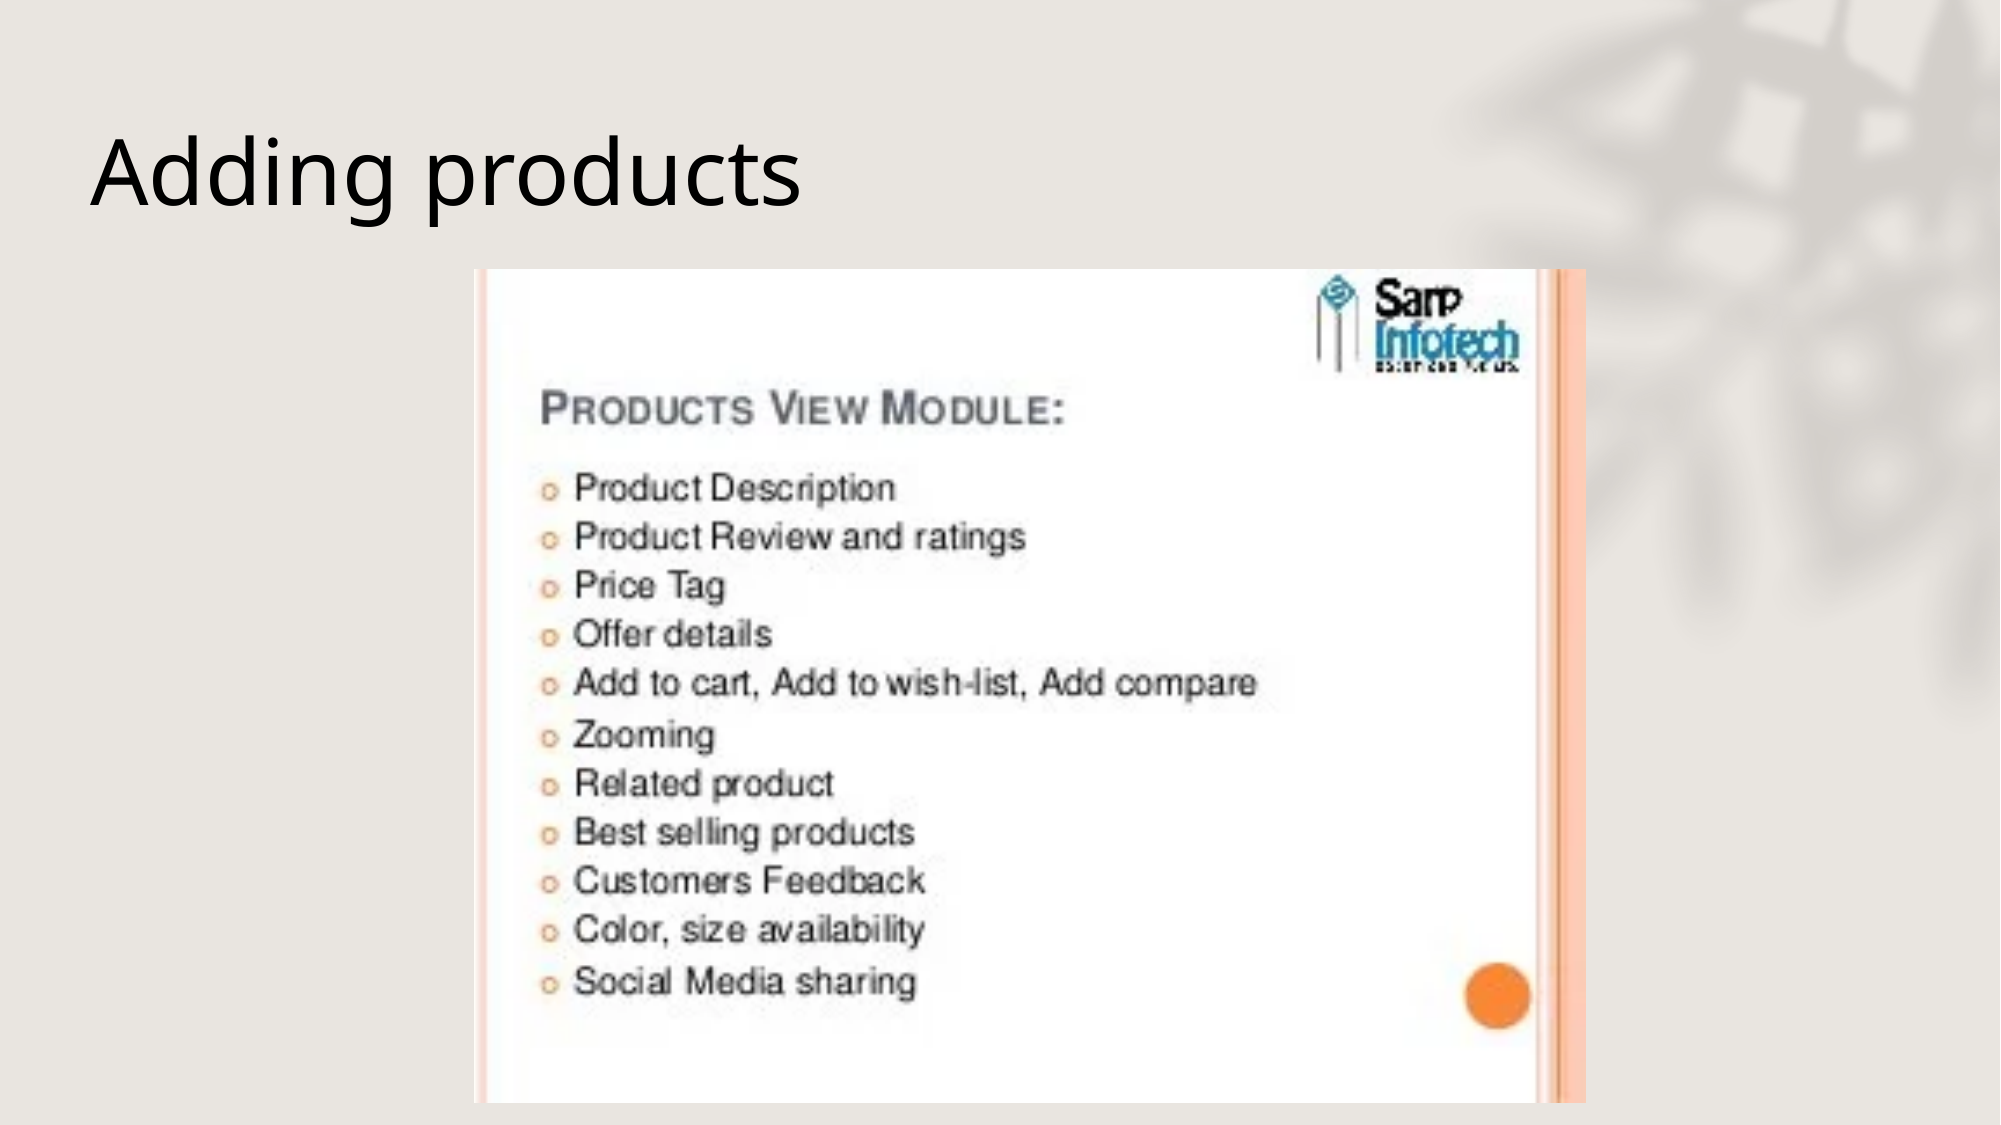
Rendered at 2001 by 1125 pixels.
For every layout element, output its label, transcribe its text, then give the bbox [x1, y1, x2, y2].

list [474, 269, 1586, 1103]
title Adding products [75, 60, 1863, 278]
